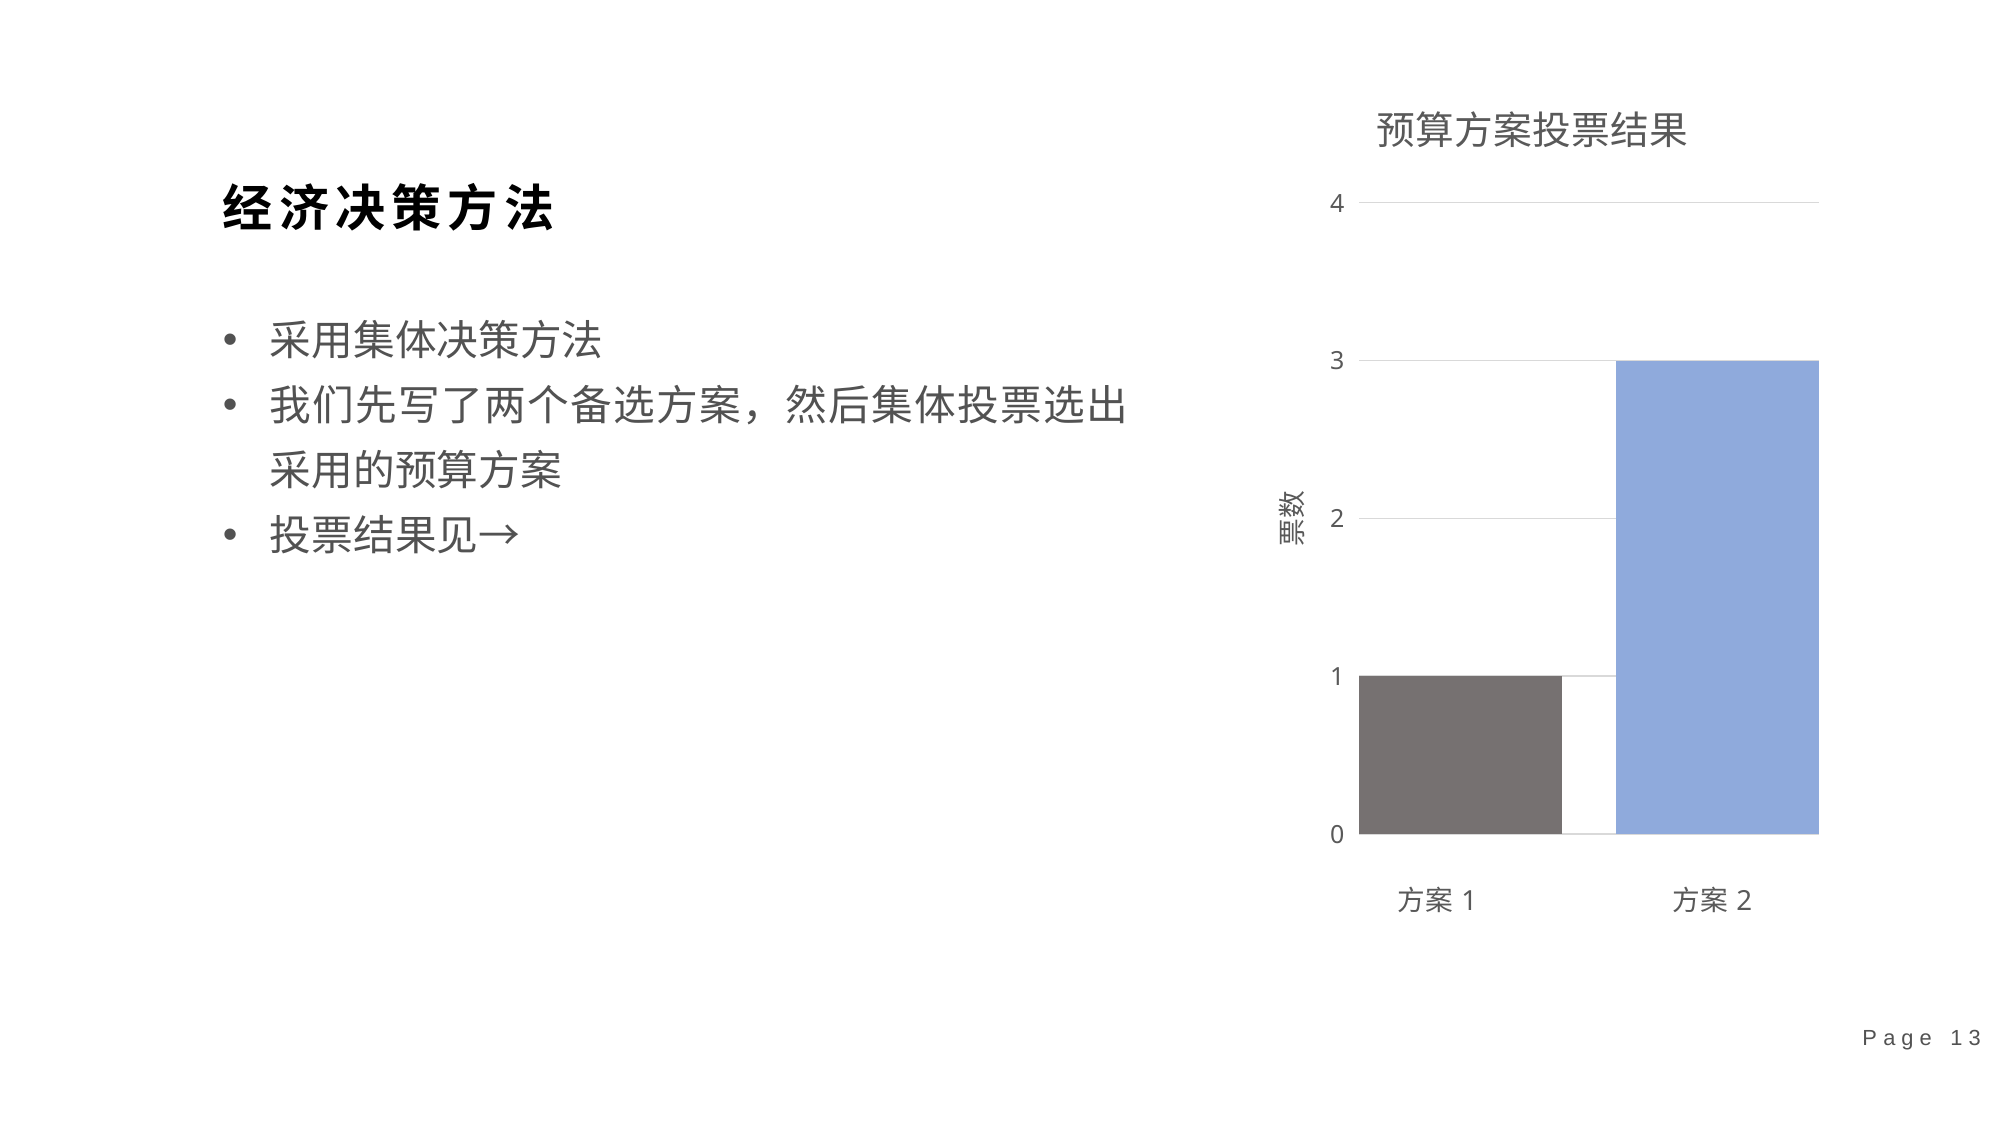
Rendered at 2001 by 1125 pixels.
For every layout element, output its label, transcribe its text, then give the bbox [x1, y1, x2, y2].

chart [1234, 62, 1831, 952]
text_box 经济决策方法 [208, 168, 708, 244]
slide_number Page 13 [1830, 1007, 1996, 1068]
text_box 采用集体决策方法 我们先写了两个备选方案，然后集体投票选出采用的预算方案 投票结果见→ [208, 291, 1144, 567]
